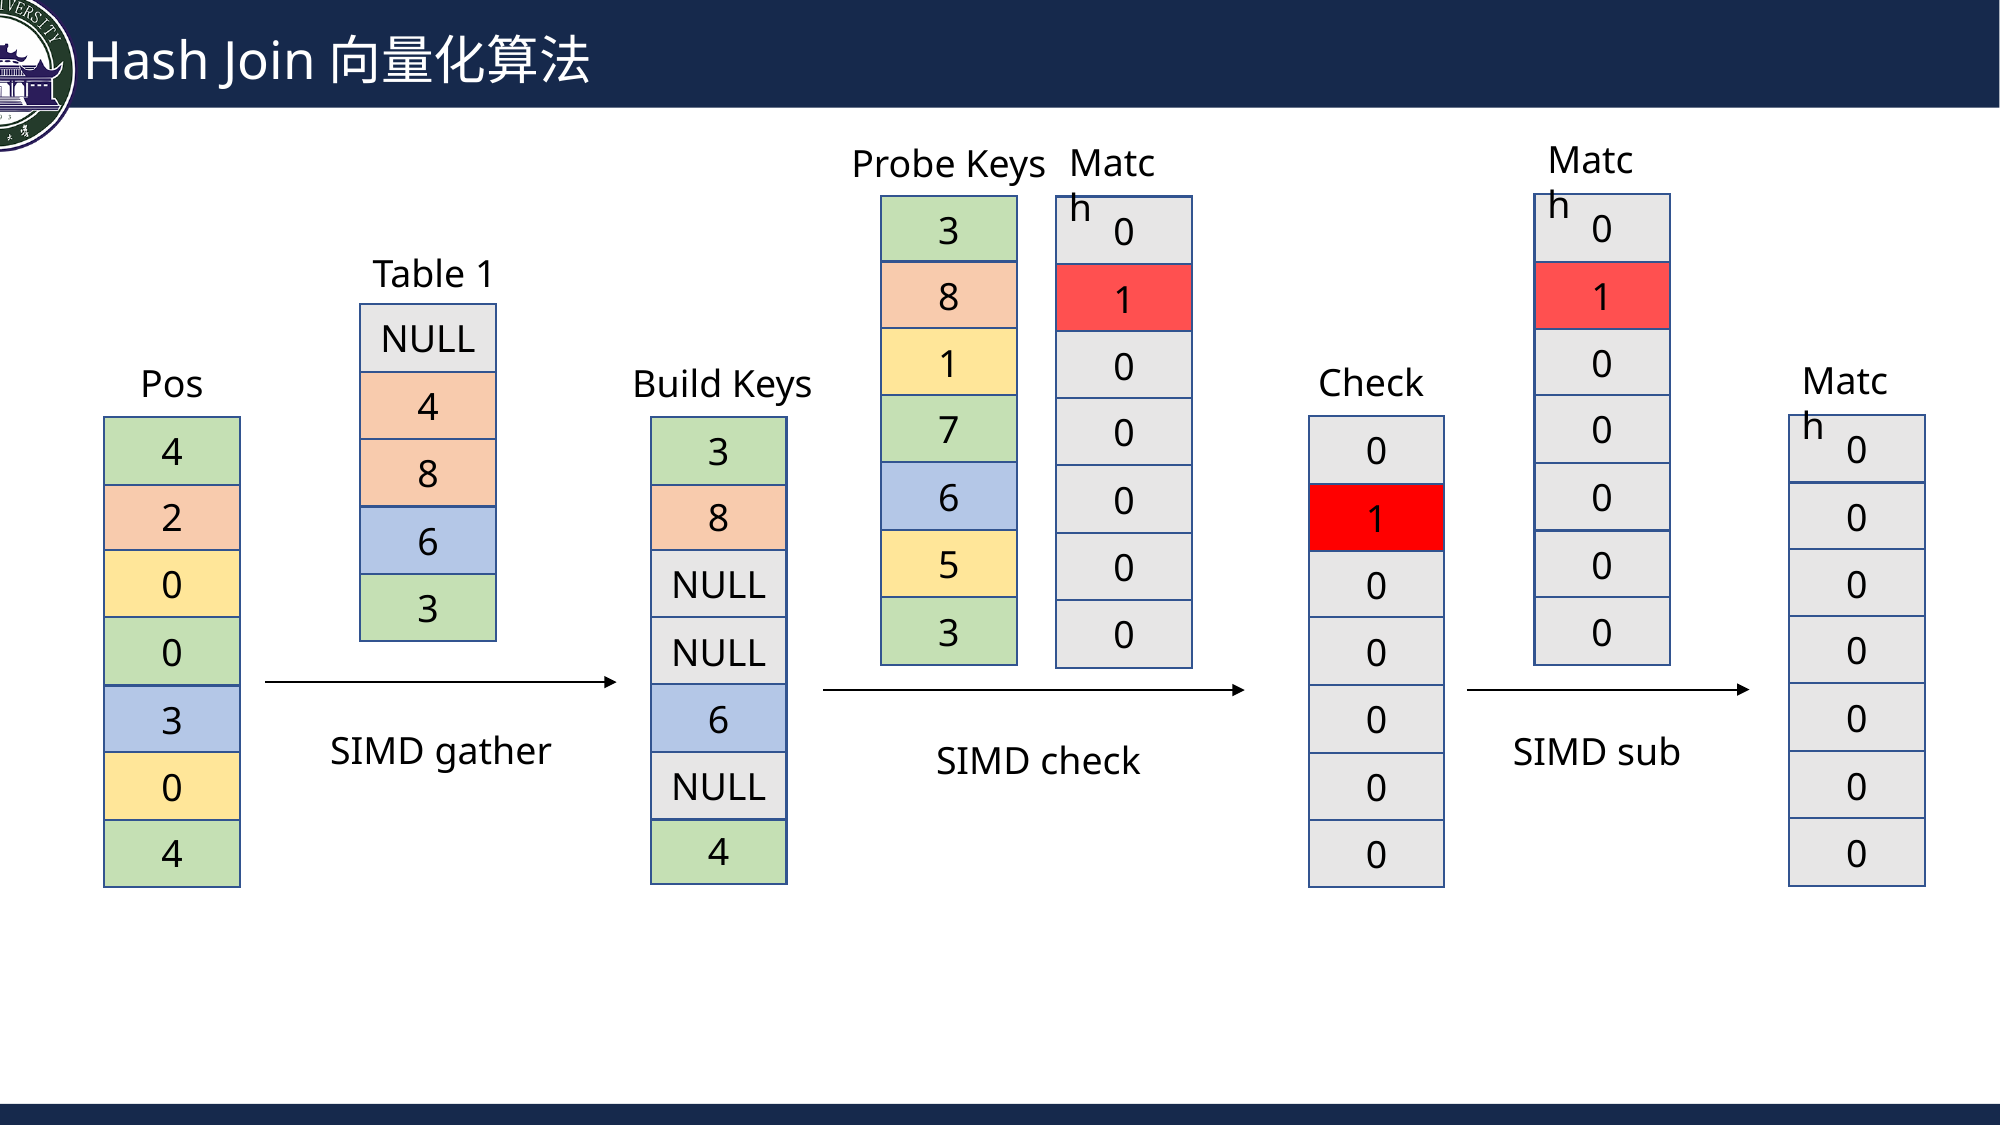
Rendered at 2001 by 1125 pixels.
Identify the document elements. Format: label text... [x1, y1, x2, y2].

picture [0, 0, 78, 152]
text_box 7 [880, 394, 1018, 461]
text_box 6 [650, 683, 788, 751]
text_box Table 1 [357, 242, 512, 303]
text_box NULL [359, 303, 497, 371]
text_box 1 [1533, 261, 1671, 328]
text_box 0 [103, 751, 241, 821]
text_box 0 [103, 549, 241, 616]
text_box NULL [650, 616, 788, 683]
text_box 2 [103, 486, 241, 549]
text_box 5 [880, 529, 1018, 596]
text_box 3 [880, 596, 1018, 666]
text_box 0 [1788, 750, 1926, 817]
text_box 3 [359, 573, 497, 642]
text_box SIMD sub [1498, 721, 1697, 781]
text_box 8 [650, 486, 788, 549]
text_box Build Keys [617, 352, 828, 413]
text_box 0 [1533, 328, 1671, 394]
text_box Hash Join向量化算法 [83, 16, 760, 90]
text_box 0 [1788, 615, 1926, 682]
text_box [0, 1103, 2000, 1125]
text_box 0 [1788, 482, 1926, 548]
text_box 0 [1055, 330, 1193, 397]
text_box 0 [1788, 682, 1926, 750]
text_box 0 [1533, 462, 1671, 530]
text_box Match [1532, 128, 1665, 234]
text_box 0 [1308, 550, 1445, 616]
text_box 0 [103, 616, 241, 685]
text_box Match [1786, 349, 1919, 455]
text_box 3 [103, 685, 241, 751]
text_box Probe Keys [836, 132, 1054, 193]
text_box 0 [1055, 599, 1193, 669]
text_box 0 [1533, 596, 1671, 666]
text_box 0 [1308, 752, 1445, 819]
text_box 8 [880, 260, 1018, 327]
text_box 0 [1308, 819, 1445, 888]
text_box 0 [1055, 464, 1193, 532]
text_box 3 [880, 195, 1018, 260]
text_box [78, 0, 2000, 108]
text_box SIMD gather [315, 719, 567, 780]
text_box 1 [1055, 263, 1193, 330]
text_box 3 [650, 416, 788, 486]
text_box NULL [650, 549, 788, 616]
text_box 4 [103, 821, 241, 888]
text_box NULL [650, 751, 788, 821]
text_box 0 [1788, 817, 1926, 887]
text_box 0 [1788, 414, 1926, 482]
text_box Match [1054, 131, 1187, 237]
text_box SIMD check [921, 730, 1156, 790]
text_box 0 [1055, 397, 1193, 464]
text_box 6 [359, 506, 497, 573]
text_box 8 [359, 438, 497, 506]
text_box 0 [1308, 684, 1445, 752]
text_box 0 [1308, 616, 1445, 684]
text_box 0 [1533, 394, 1671, 462]
text_box Pos [125, 352, 219, 413]
text_box 6 [880, 461, 1018, 529]
text_box 1 [880, 327, 1018, 394]
text_box 0 [1533, 193, 1671, 261]
text_box 1 [1308, 483, 1445, 550]
text_box 0 [1308, 415, 1445, 483]
text_box 0 [1788, 548, 1926, 615]
text_box 4 [359, 371, 497, 438]
text_box Check [1303, 351, 1440, 411]
text_box 0 [1533, 530, 1671, 596]
text_box 0 [1055, 195, 1193, 263]
text_box 0 [1055, 532, 1193, 599]
text_box 4 [103, 416, 241, 486]
text_box 4 [650, 821, 788, 885]
